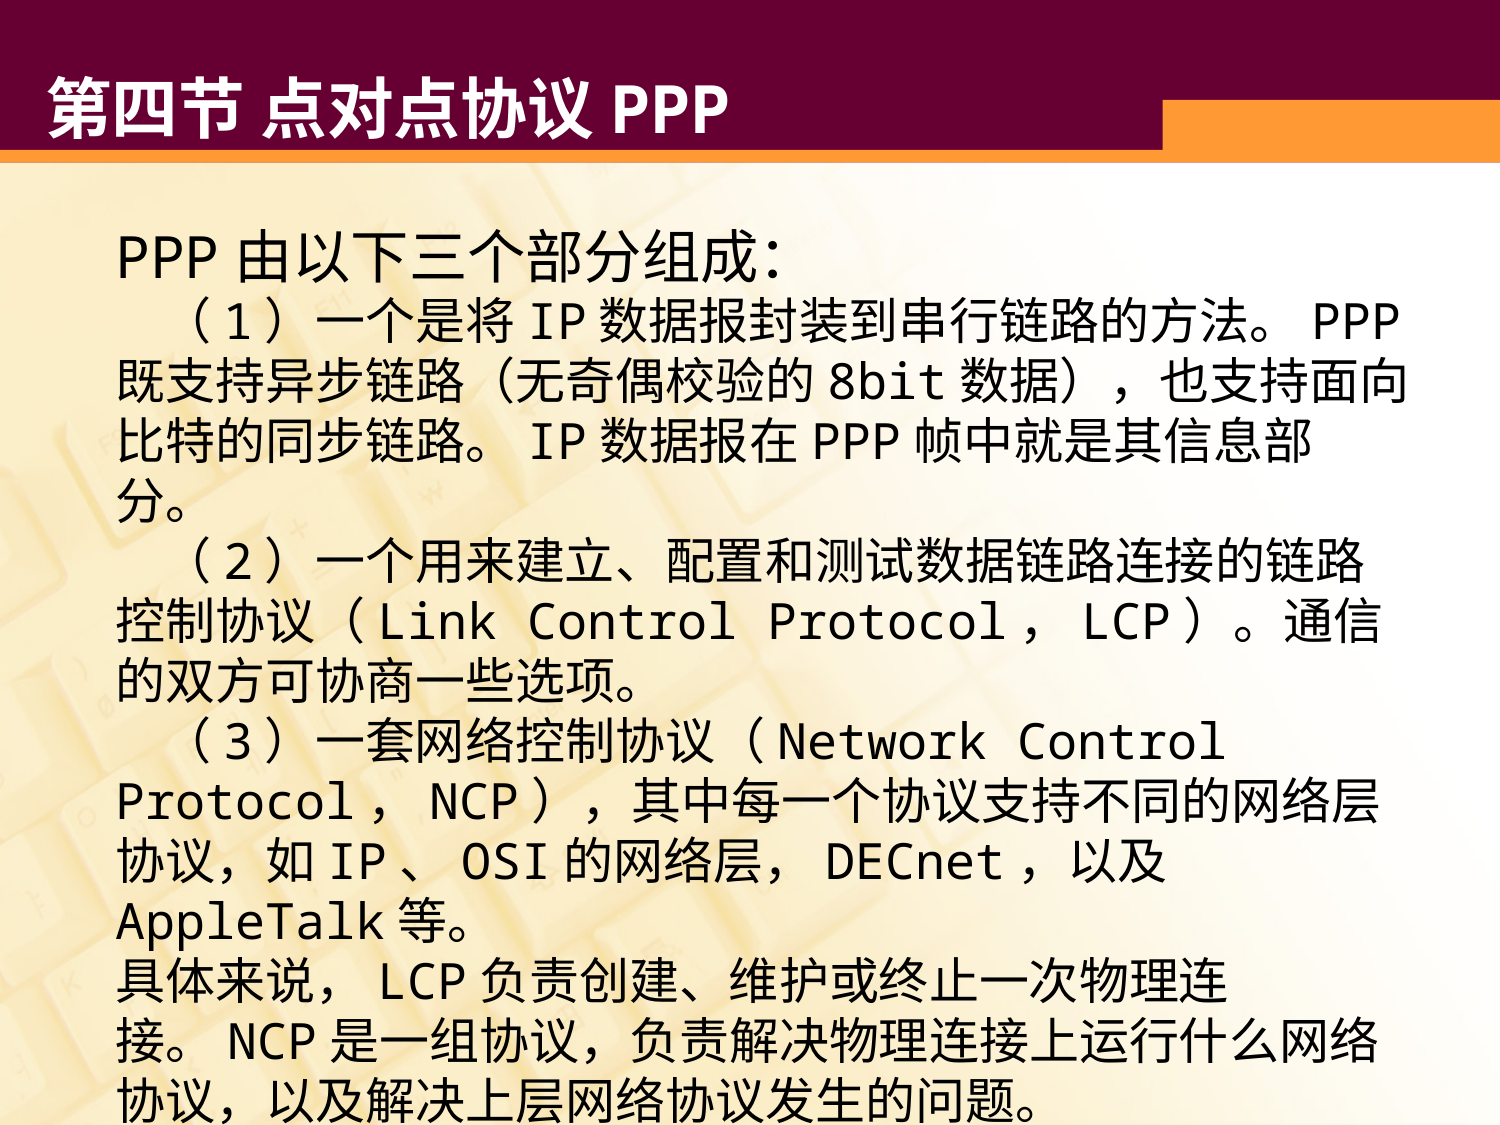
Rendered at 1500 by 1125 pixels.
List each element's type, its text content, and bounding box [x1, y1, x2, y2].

list PPP由以下三个部分组成： （1）一个是将IP数据报封装到串行链路的方法。PPP既支持异步链路（无奇偶校验的8bit数据），也支持面向比特的同步链路。IP数据报在PPP帧中就是其信息部分。 （2）一个用来建立、配置和测试数据链路连接的链路控制协议（Link Control Protocol，LCP）。通信的双方可协商一些选项。 （3）一套网络控制协议（Network Control Protocol，NCP），其中每一个协议支持不同的网络层协议，如IP、OSI的网络层，DECnet，以及AppleTalk等。 具体来说，LCP负责创建、维护或终止一次物理连接。NCP是一组协议，负责解决物理连接上运行什么网络协议，以及解决上层网络协议发生的问题。 [100, 212, 1426, 1013]
title 第四节 点对点协议PPP [29, 50, 1338, 164]
picture [0, 163, 1500, 1125]
